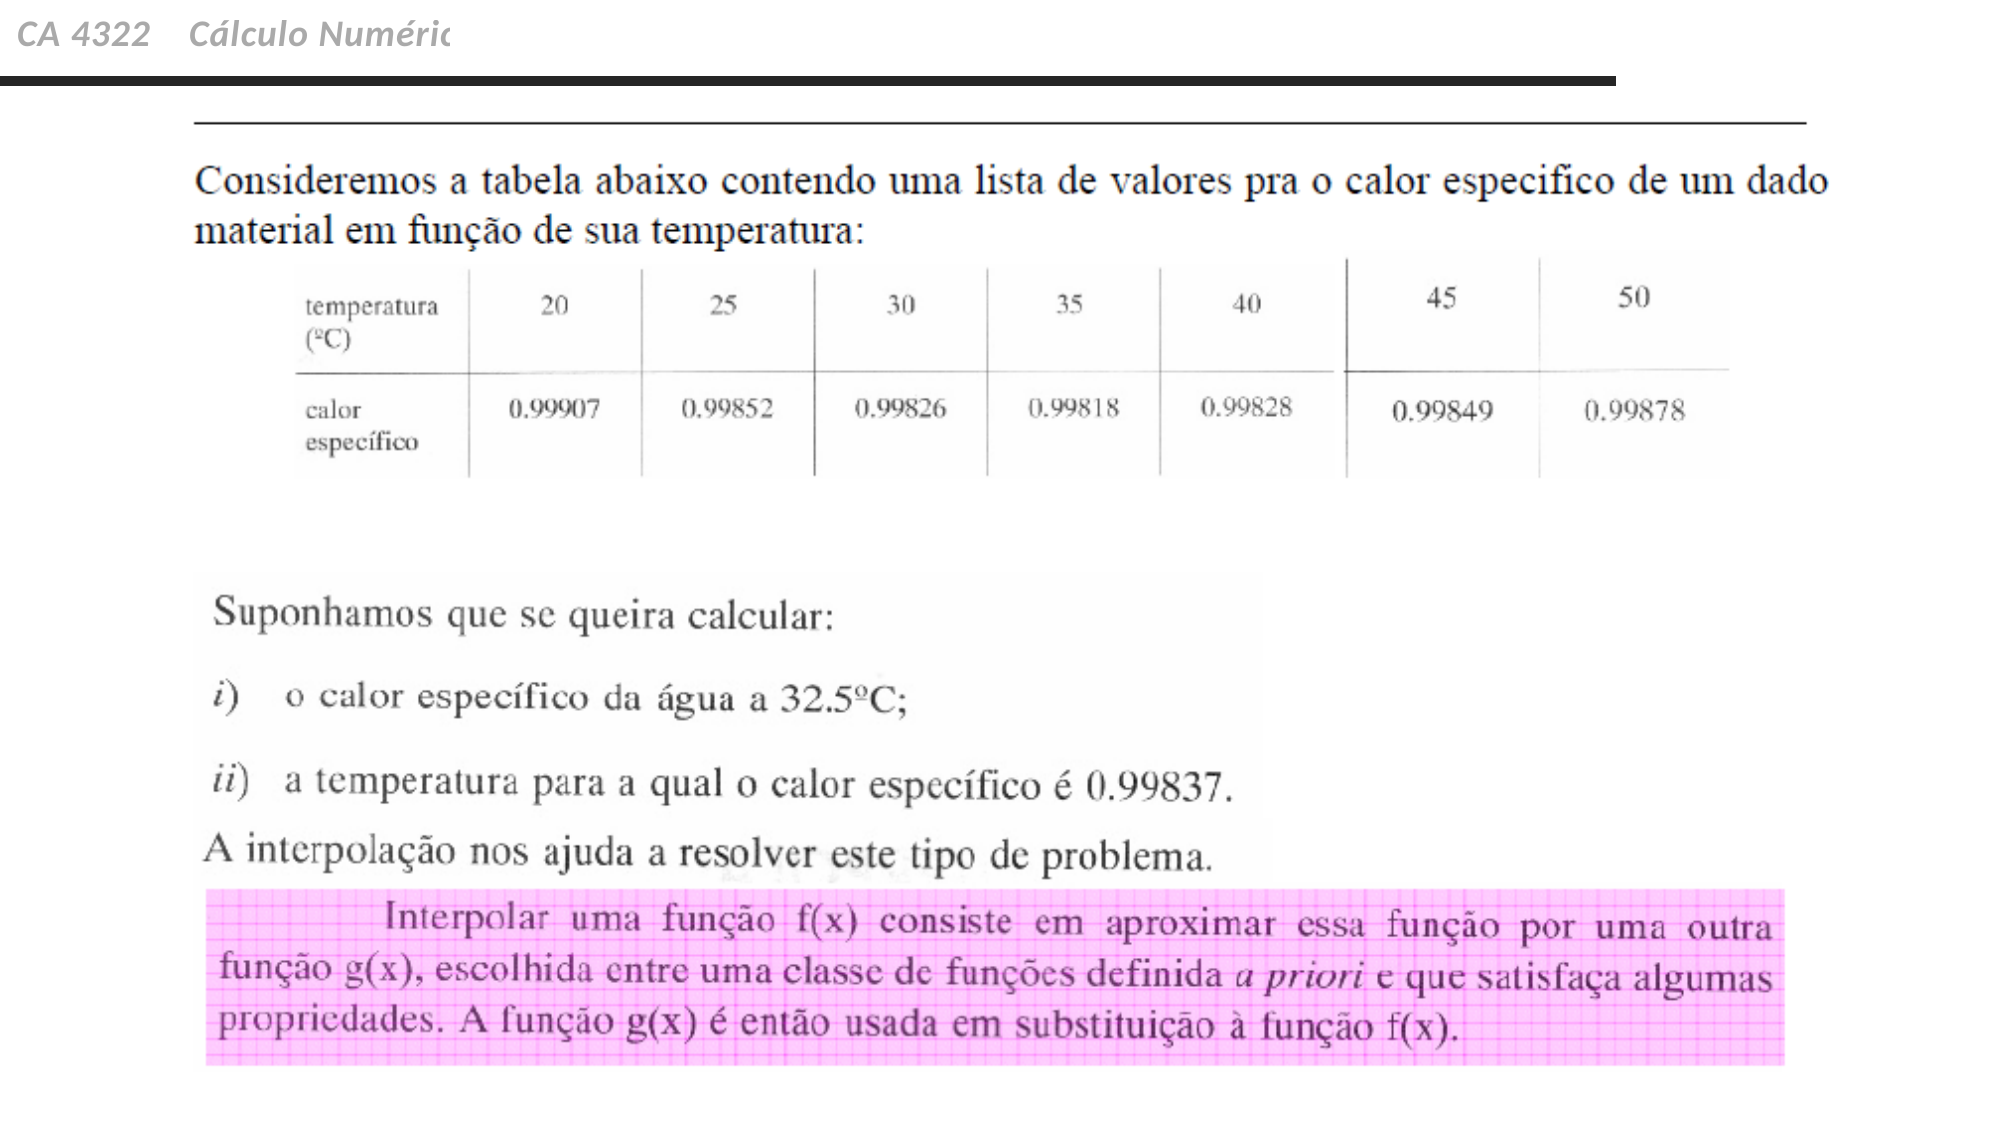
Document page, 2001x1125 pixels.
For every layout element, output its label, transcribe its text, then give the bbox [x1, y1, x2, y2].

picture [169, 112, 1831, 1072]
text_box CA 4322 Cálculo Numérico [2, 2, 1274, 62]
